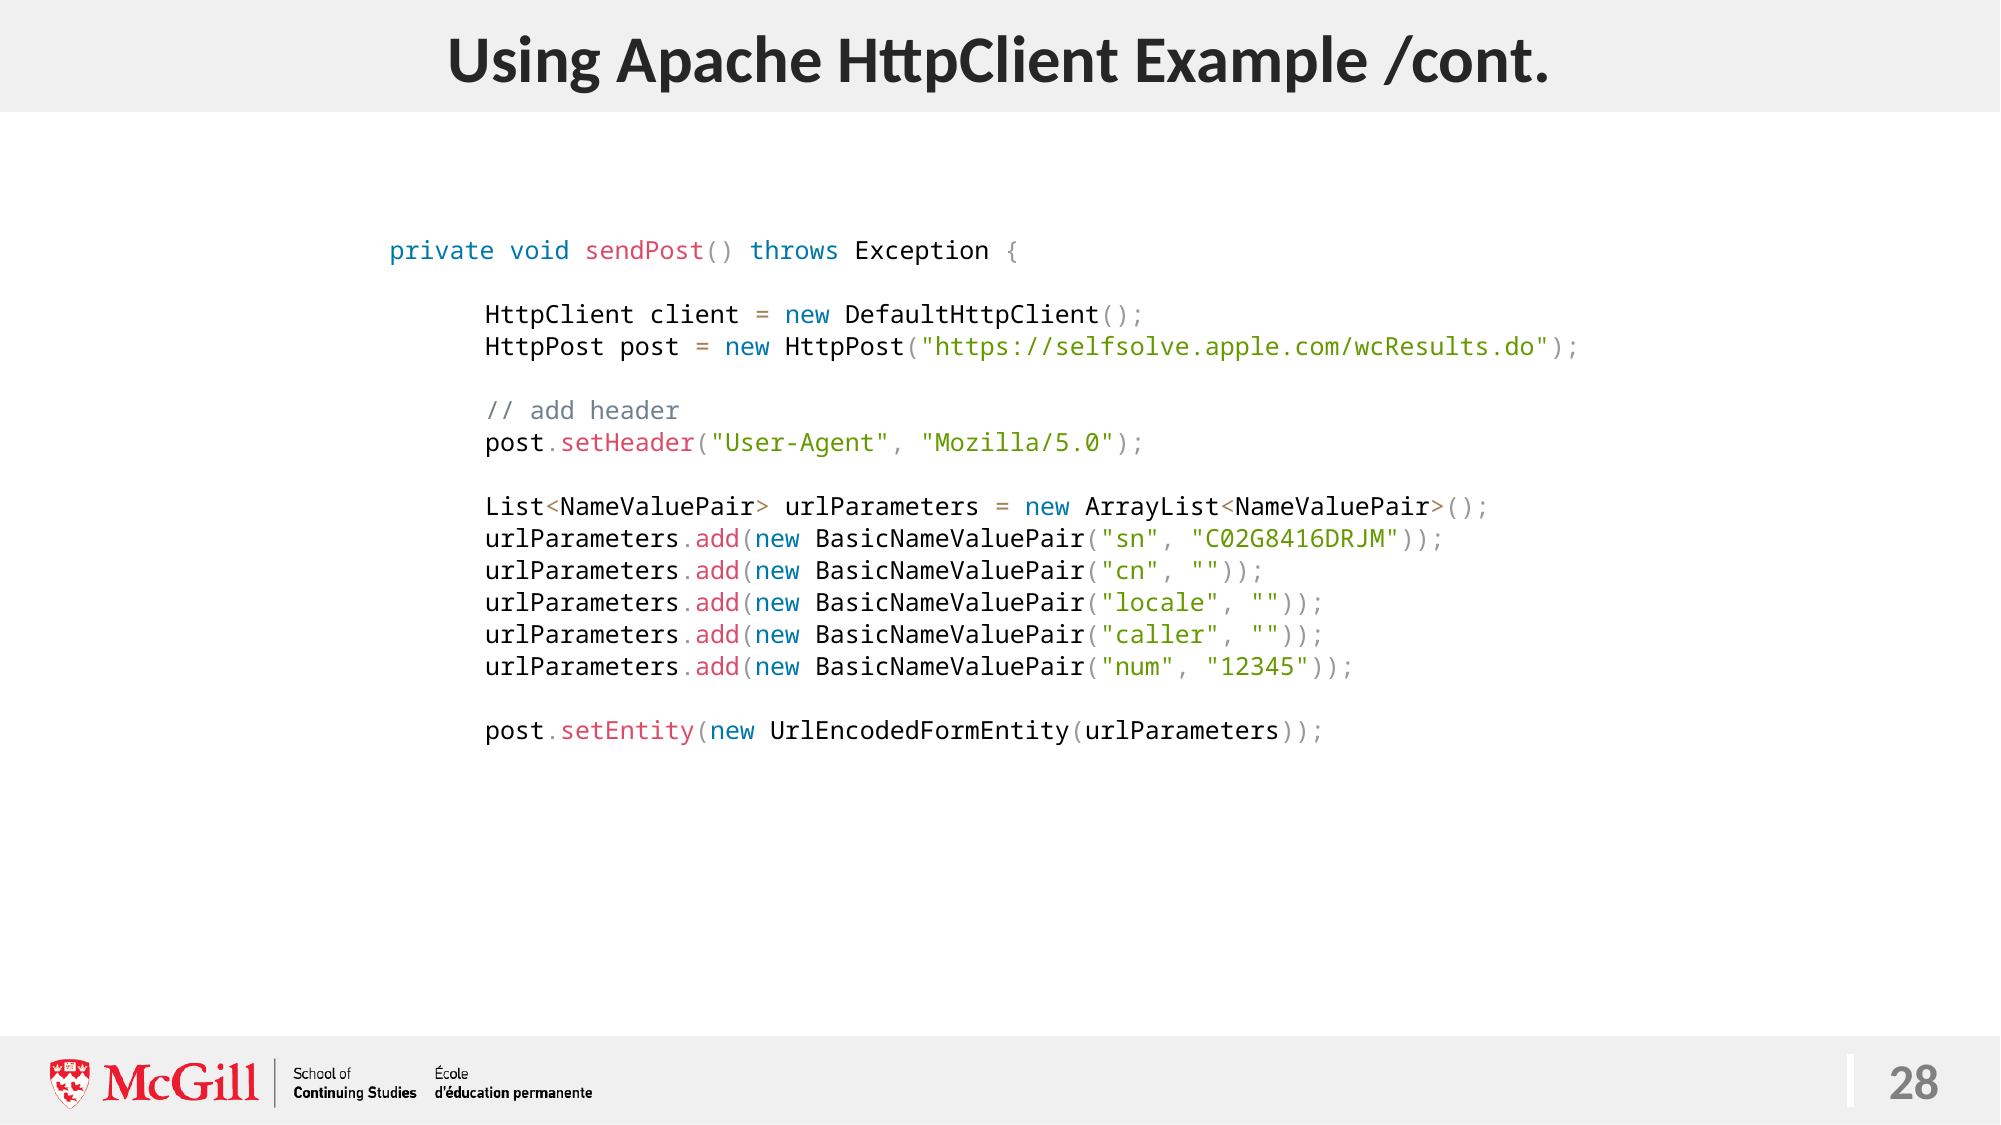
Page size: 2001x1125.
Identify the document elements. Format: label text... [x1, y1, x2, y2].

text_box private void sendPost() throws Exception { HttpClient client = new DefaultHttpClient(); HttpPost post = new HttpPost("https://selfsolve.apple.com/wcResults.do"); // add header post.setHeader("User-Agent", "Mozilla/5.0"); List<NameValuePair> urlParameters = new ArrayList<NameValuePair>(); urlParameters.add(new BasicNameValuePair("sn", "C02G8416DRJM")); urlParameters.add(new BasicNameValuePair("cn", "")); urlParameters.add(new BasicNameValuePair("locale", "")); urlParameters.add(new BasicNameValuePair("caller", "")); urlParameters.add(new BasicNameValuePair("num", "12345")); post.setEntity(new UrlEncodedFormEntity(urlParameters)); [374, 224, 1626, 784]
title Using Apache HttpClient Example /cont. [0, 0, 2000, 113]
picture [50, 1058, 592, 1109]
